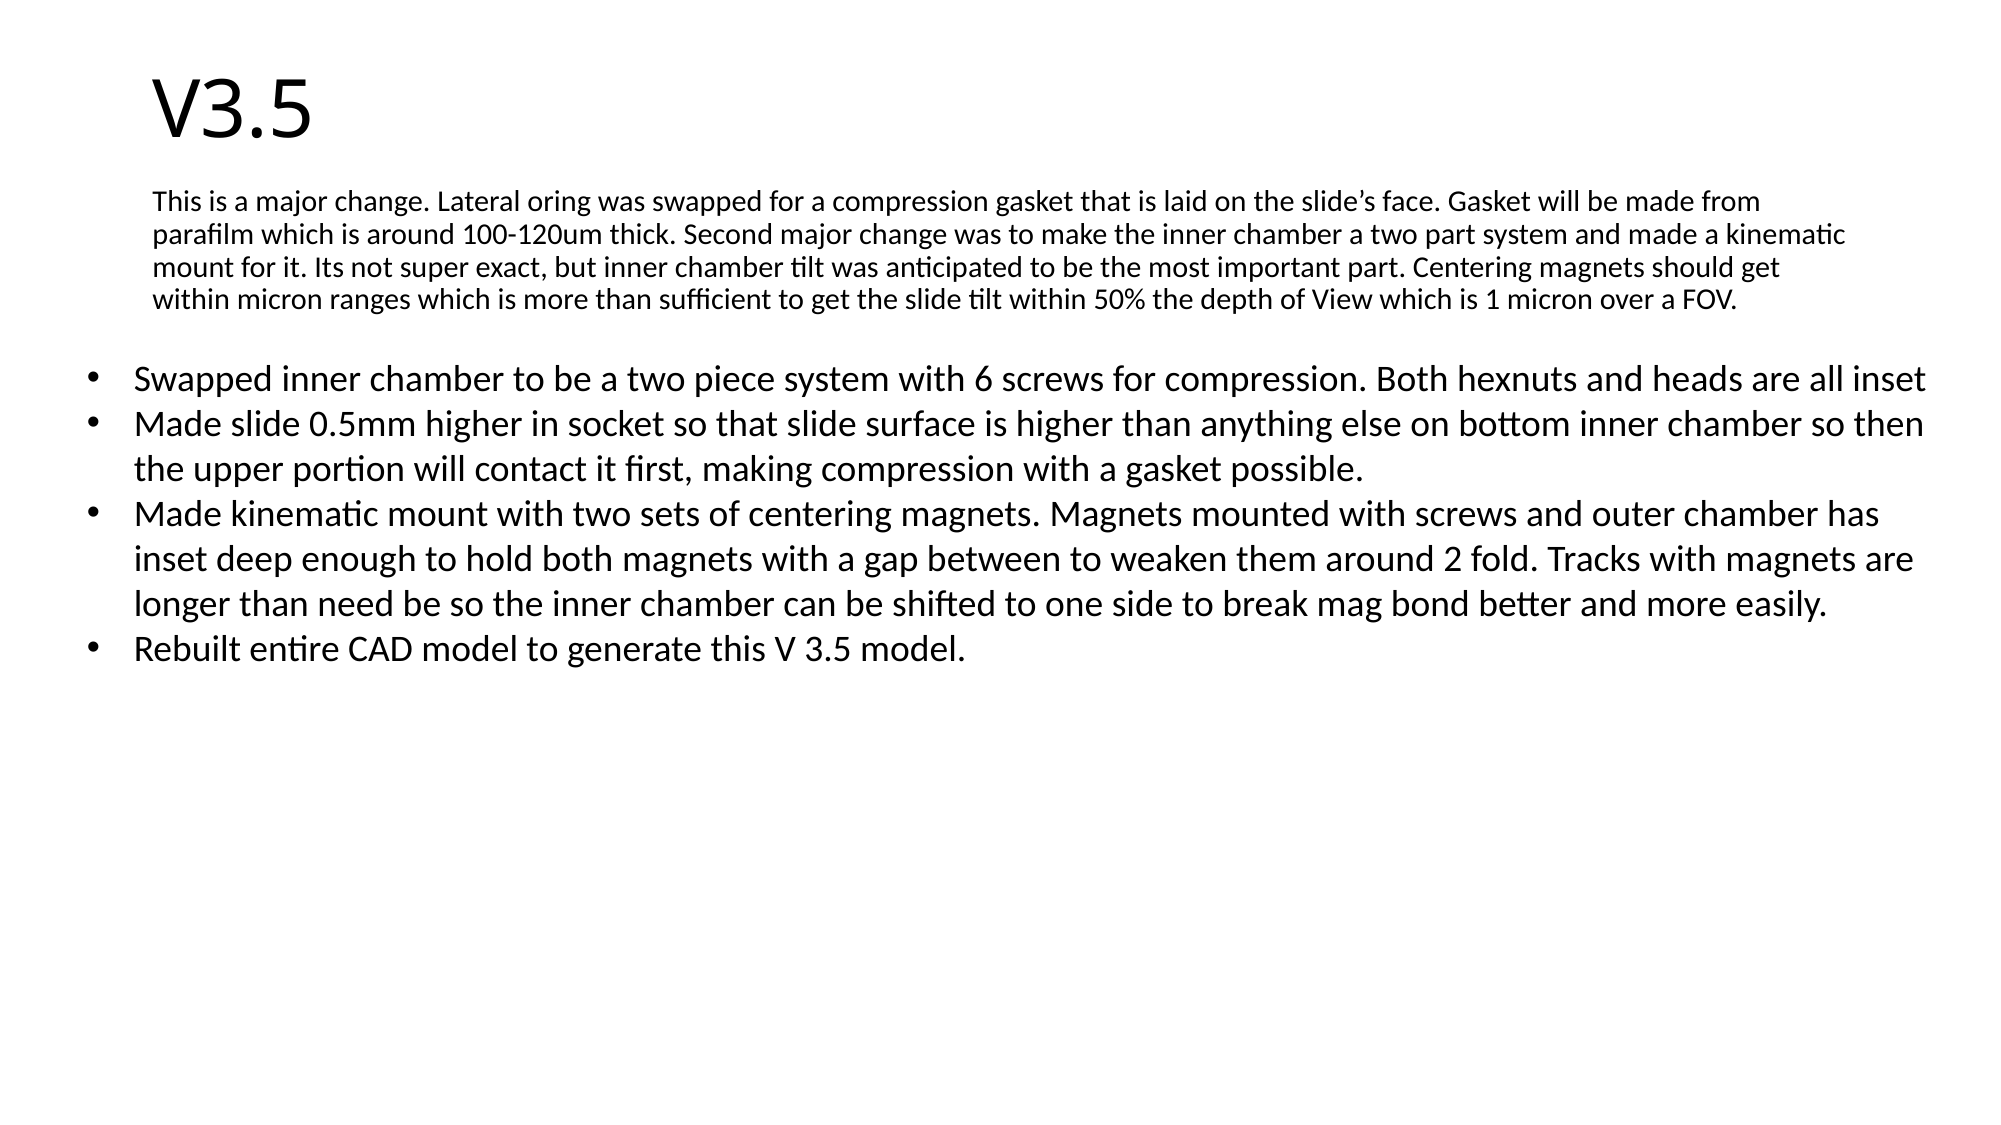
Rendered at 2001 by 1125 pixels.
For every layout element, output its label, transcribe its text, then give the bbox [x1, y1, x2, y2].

title V3.5 [137, 59, 1863, 163]
text_box Swapped inner chamber to be a two piece system with 6 screws for compression. Both hexnuts and heads are all inset Made slide 0.5mm higher in socket so that slide surface is higher than anything else on bottom inner chamber so then the upper portion will contact it first, making compression with a gasket possible. Made kinematic mount with two sets of centering magnets. Magnets mounted with screws and outer chamber has inset deep enough to hold both magnets with a gap between to weaken them around 2 fold. Tracks with magnets are longer than need be so the inner chamber can be shifted to one side to break mag bond better and more easily. Rebuilt entire CAD model to generate this V 3.5 model. [72, 346, 1972, 722]
list This is a major change. Lateral oring was swapped for a compression gasket that is laid on the slide’s face. Gasket will be made from parafilm which is around 100-120um thick. Second major change was to make the inner chamber a two part system and made a kinematic mount for it. Its not super exact, but inner chamber tilt was anticipated to be the most important part. Centering magnets should get within micron ranges which is more than sufficient to get the slide tilt within 50% the depth of View which is 1 micron over a FOV. [137, 178, 1863, 346]
